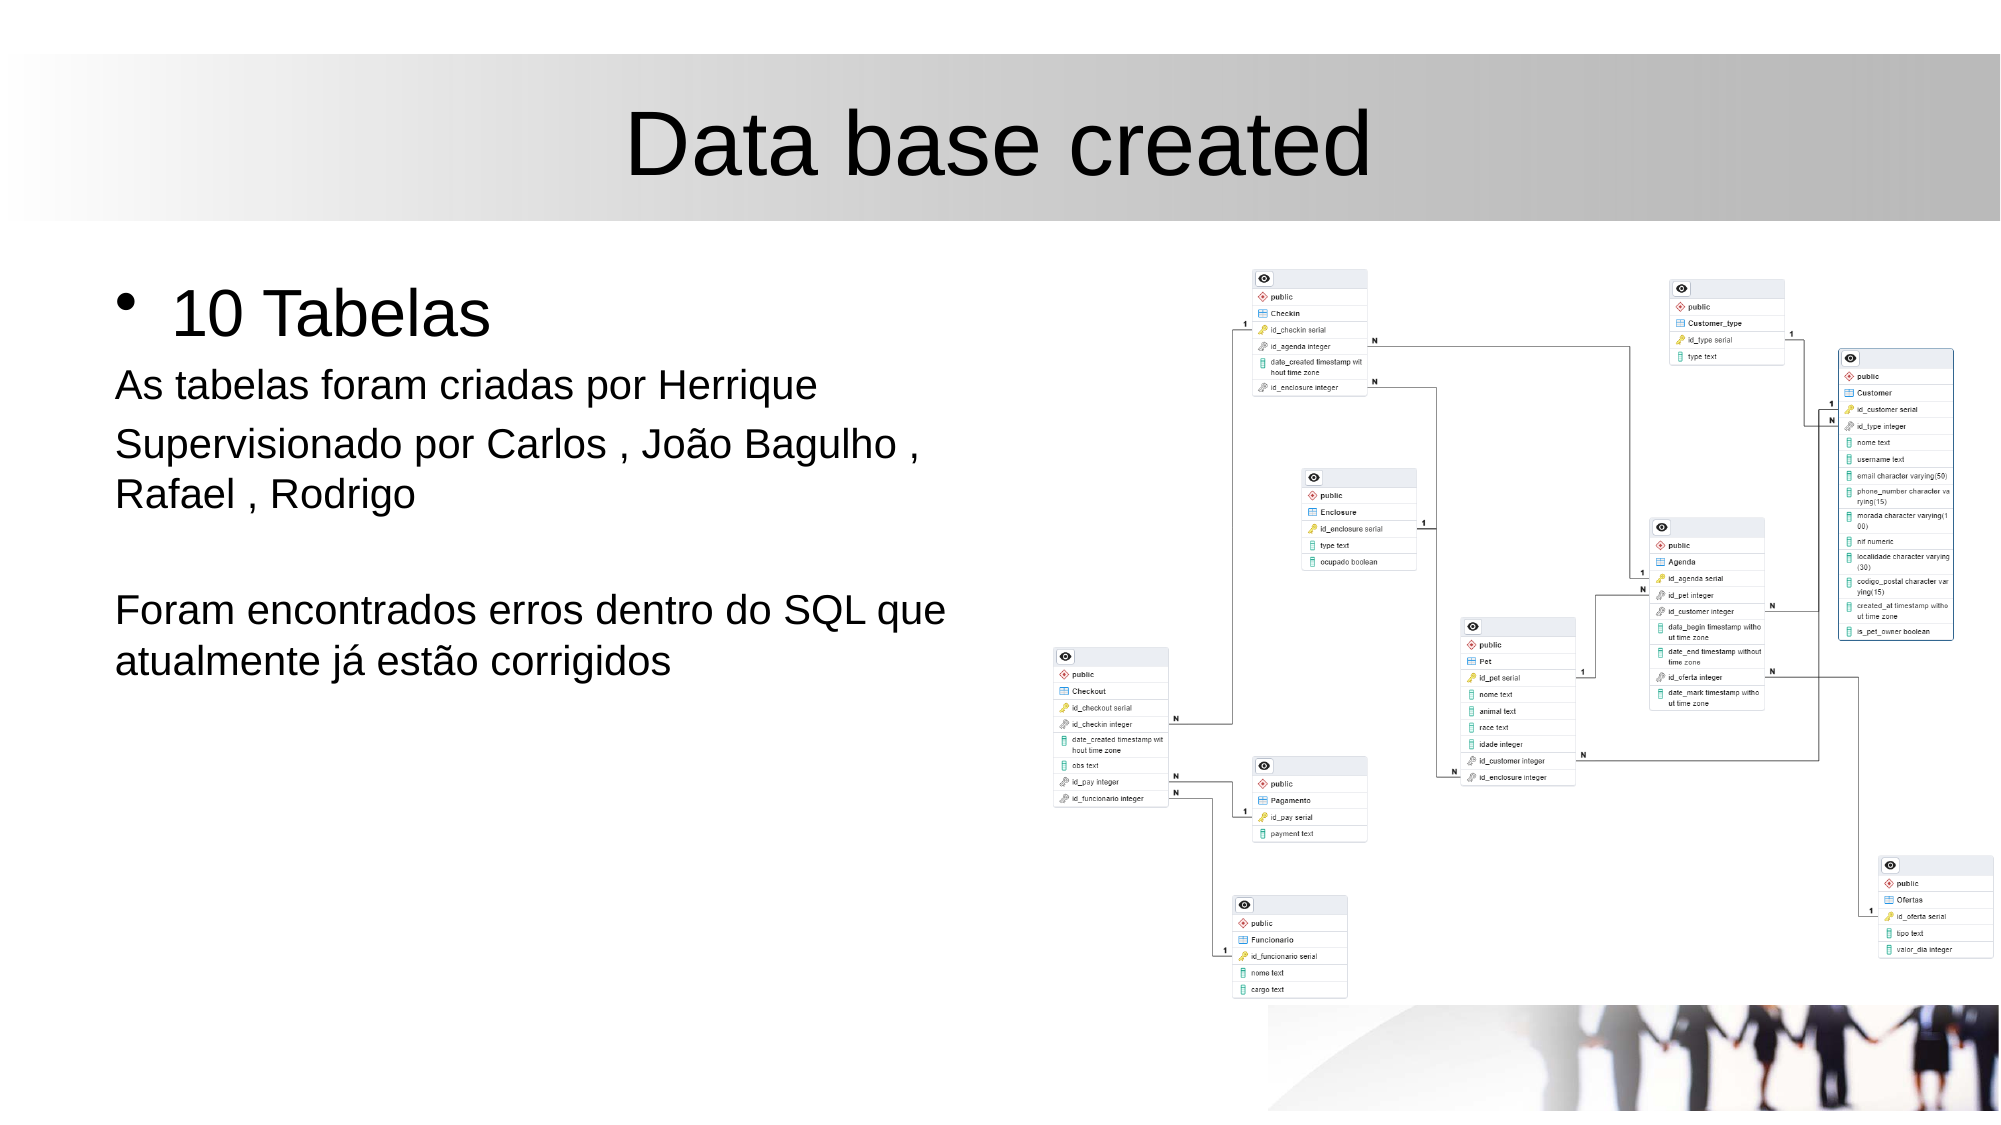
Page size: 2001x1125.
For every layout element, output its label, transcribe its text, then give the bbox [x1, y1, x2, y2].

picture [1046, 262, 2000, 1111]
title Data base created [99, 44, 1901, 233]
list 10 Tabelas As tabelas foram criadas por Herrique Supervisionado por Carlos , João Bagulho , Rafael , Rodrigo Foram encontrados erros dentro do SQL que atualmente já estão corrigidos [99, 262, 1001, 1006]
